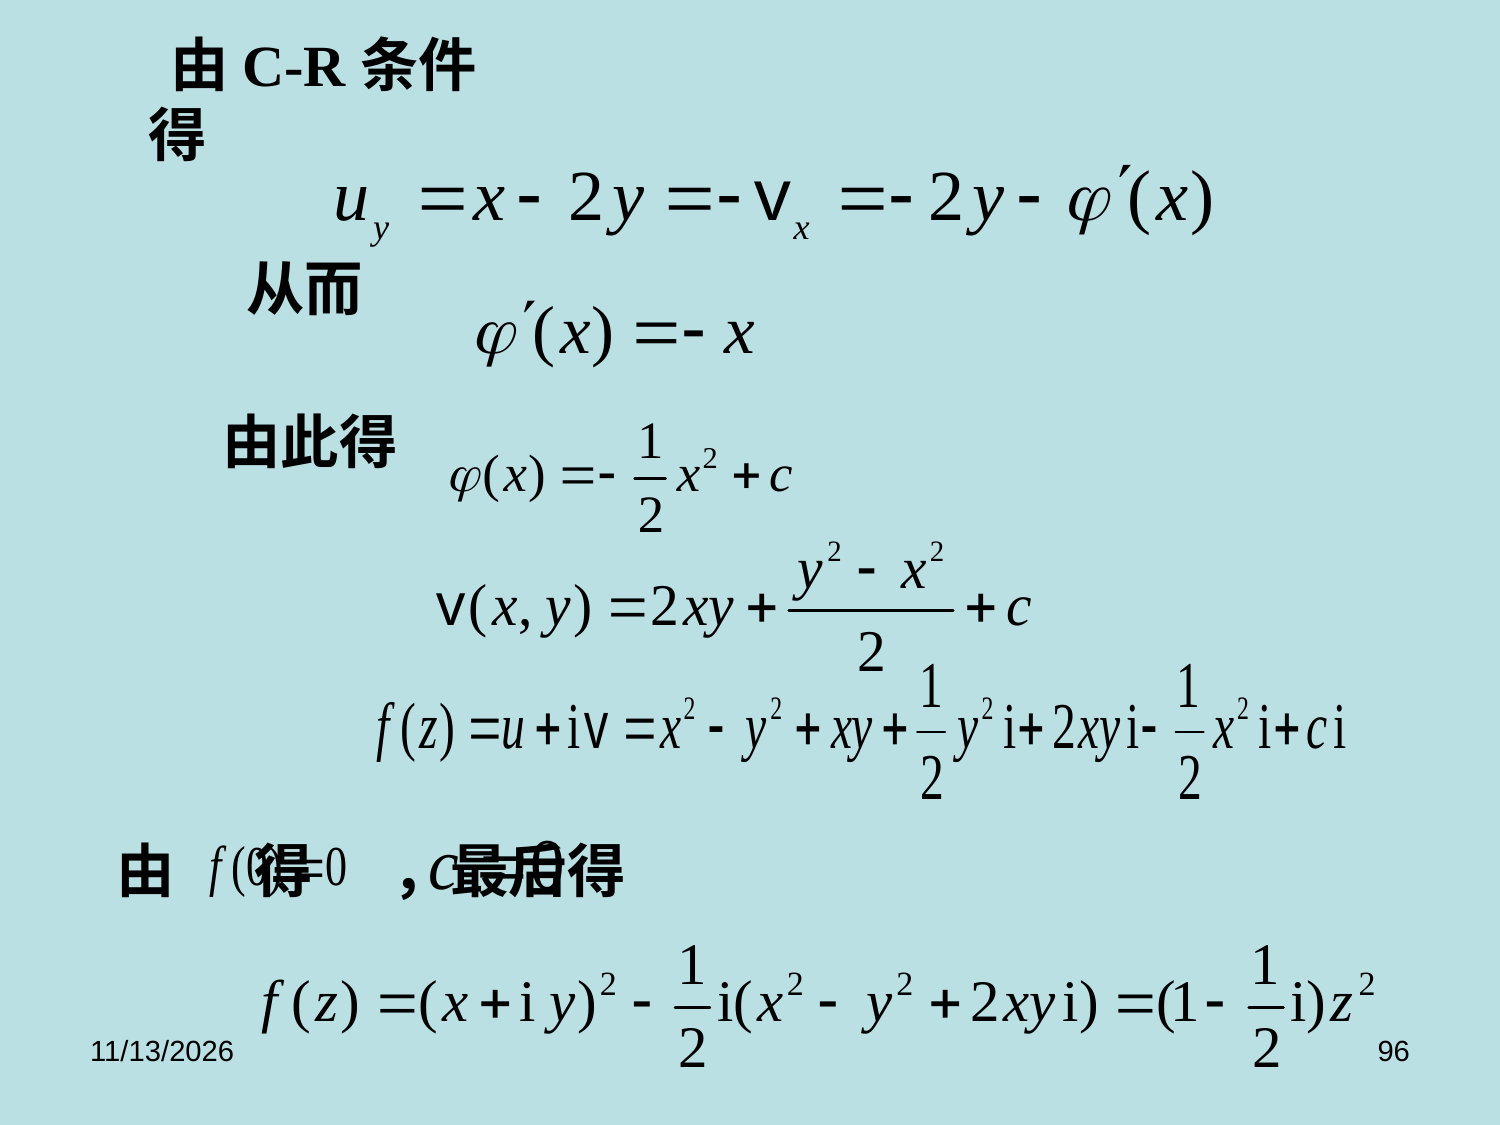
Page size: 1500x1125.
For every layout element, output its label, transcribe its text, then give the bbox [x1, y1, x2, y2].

text_box 从而 [232, 244, 458, 330]
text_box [242, 928, 1382, 1078]
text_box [419, 822, 573, 904]
text_box 由此得 [207, 397, 453, 482]
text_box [360, 645, 1353, 811]
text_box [430, 527, 1040, 645]
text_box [194, 834, 351, 907]
slide_number 96 [1074, 1024, 1425, 1103]
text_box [442, 408, 801, 527]
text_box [324, 148, 1223, 260]
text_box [466, 290, 762, 379]
text_box 由 得 ，最后得 [74, 826, 1425, 945]
text_box 由C-R条件得 [133, 55, 528, 211]
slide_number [75, 1024, 425, 1103]
